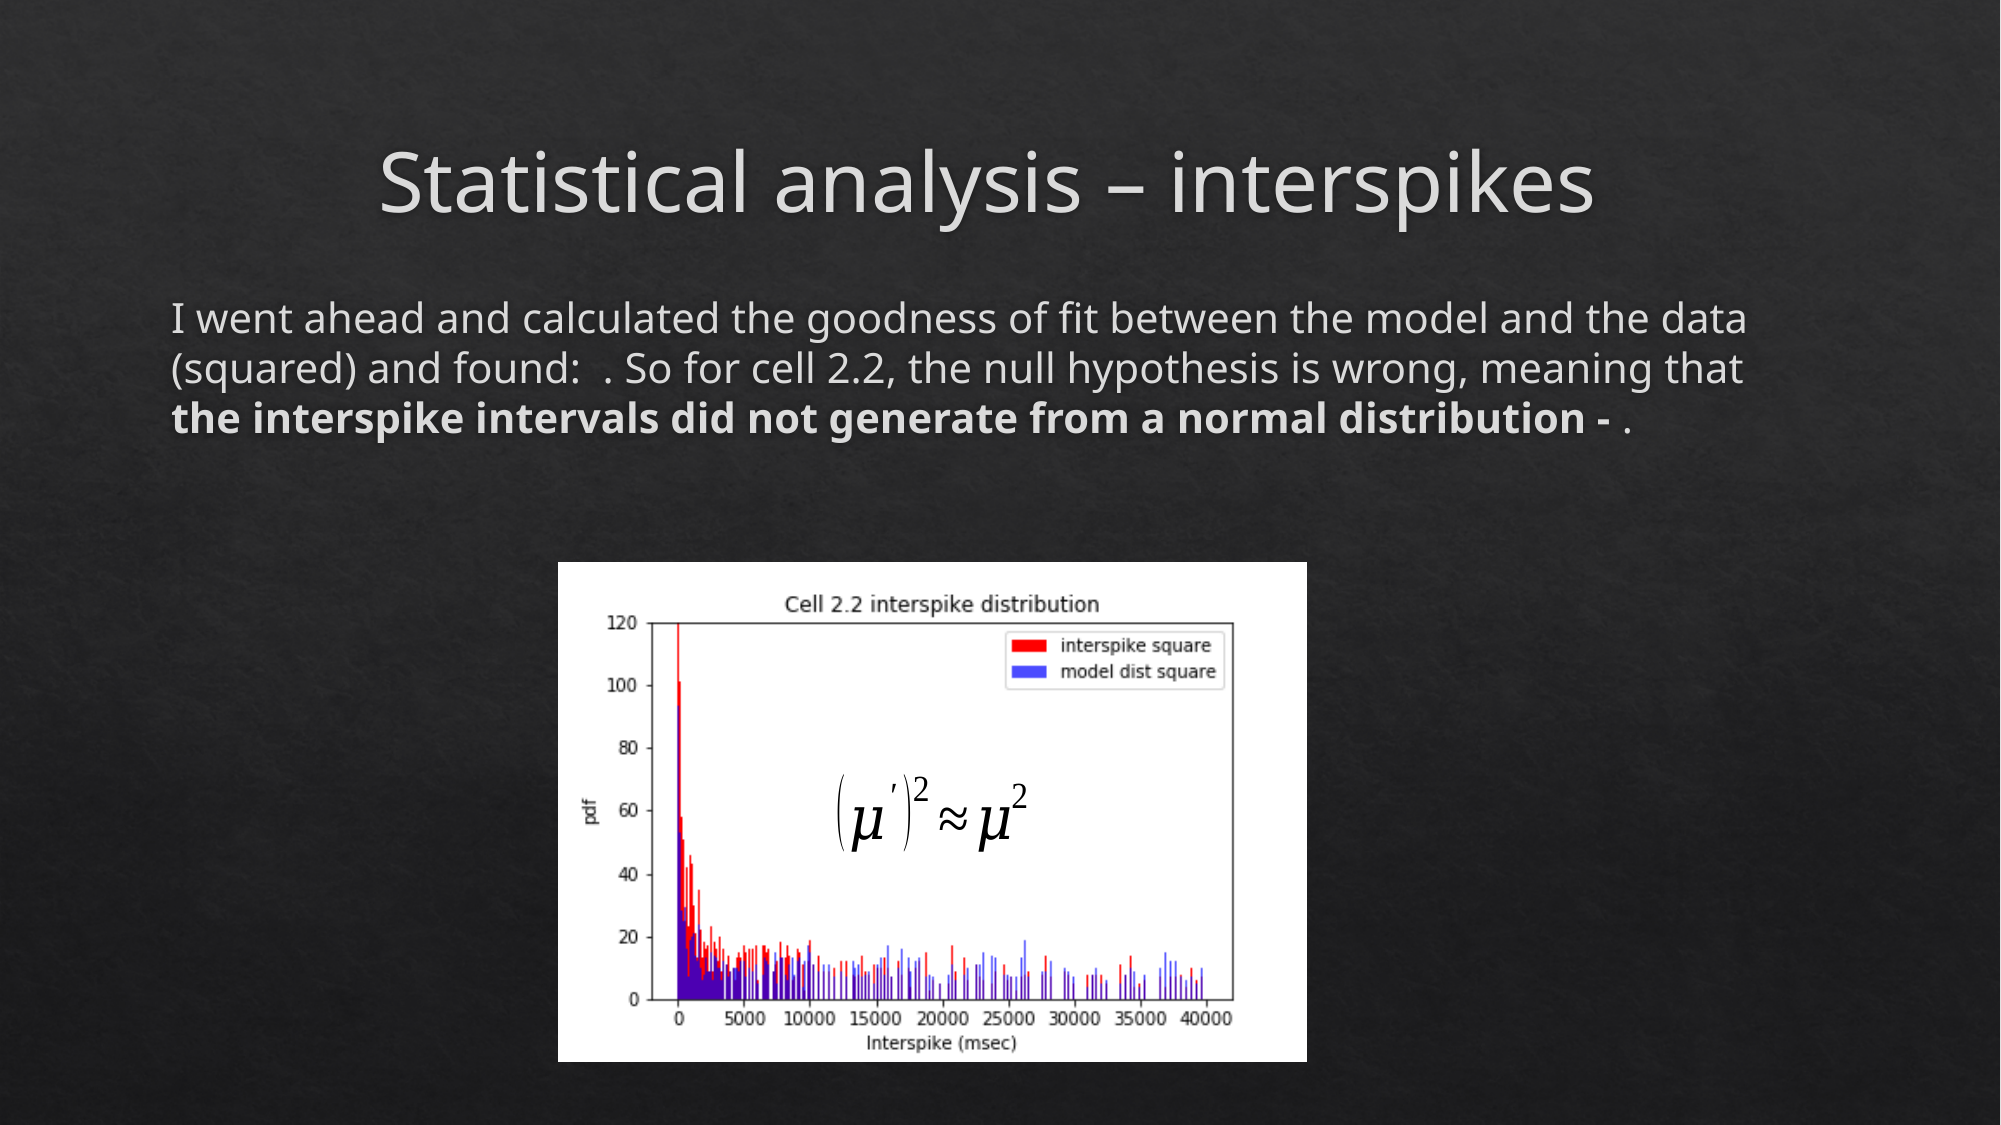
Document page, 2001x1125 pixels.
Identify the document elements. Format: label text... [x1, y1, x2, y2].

title Statistical analysis – interspikes [149, 99, 1849, 260]
picture [557, 562, 1307, 1062]
